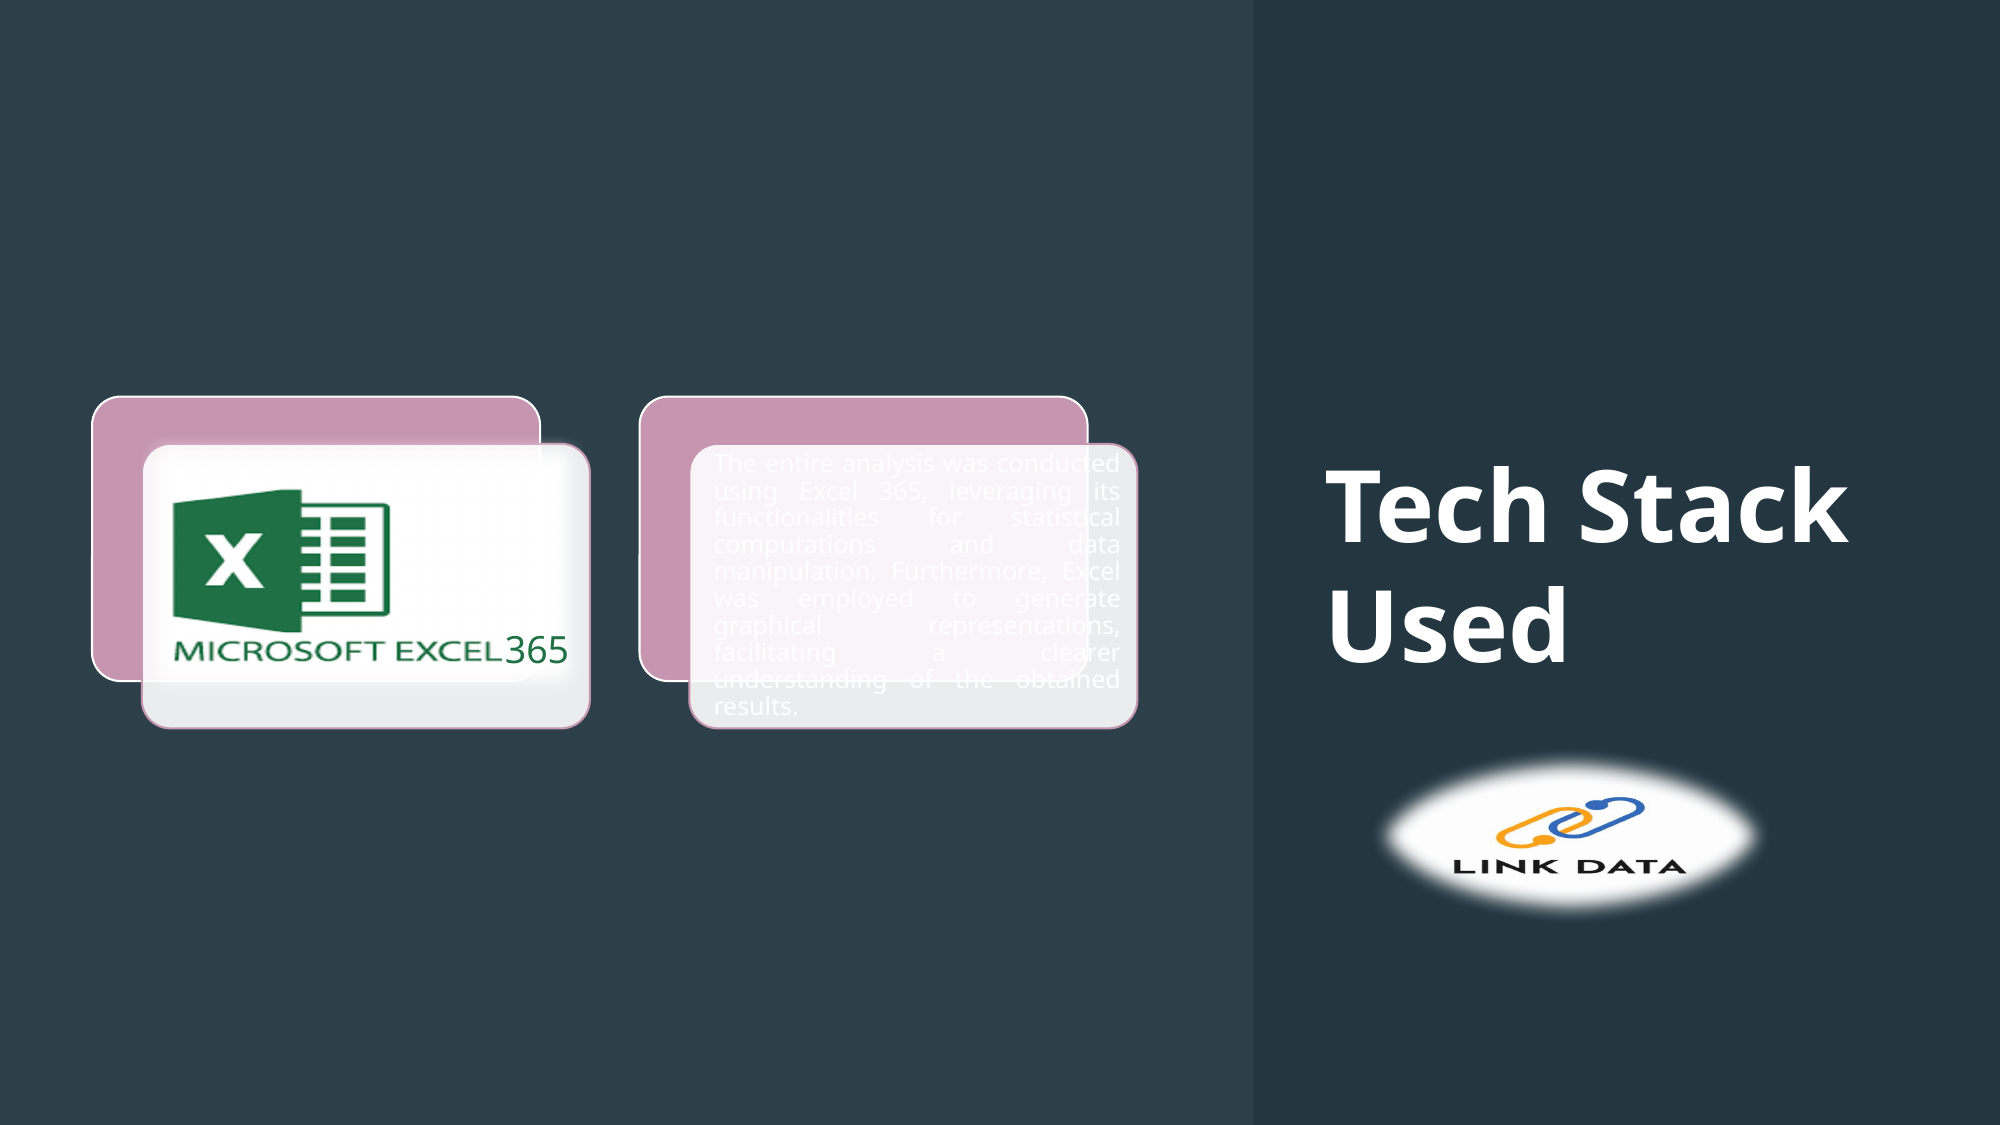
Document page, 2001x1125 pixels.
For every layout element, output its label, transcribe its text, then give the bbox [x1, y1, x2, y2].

text_box [1254, 0, 2000, 1125]
picture [139, 433, 588, 699]
picture [1363, 746, 1778, 925]
text_box [0, 0, 1254, 1125]
title Tech Stack Used [1324, 90, 1910, 1035]
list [91, 90, 1138, 1035]
